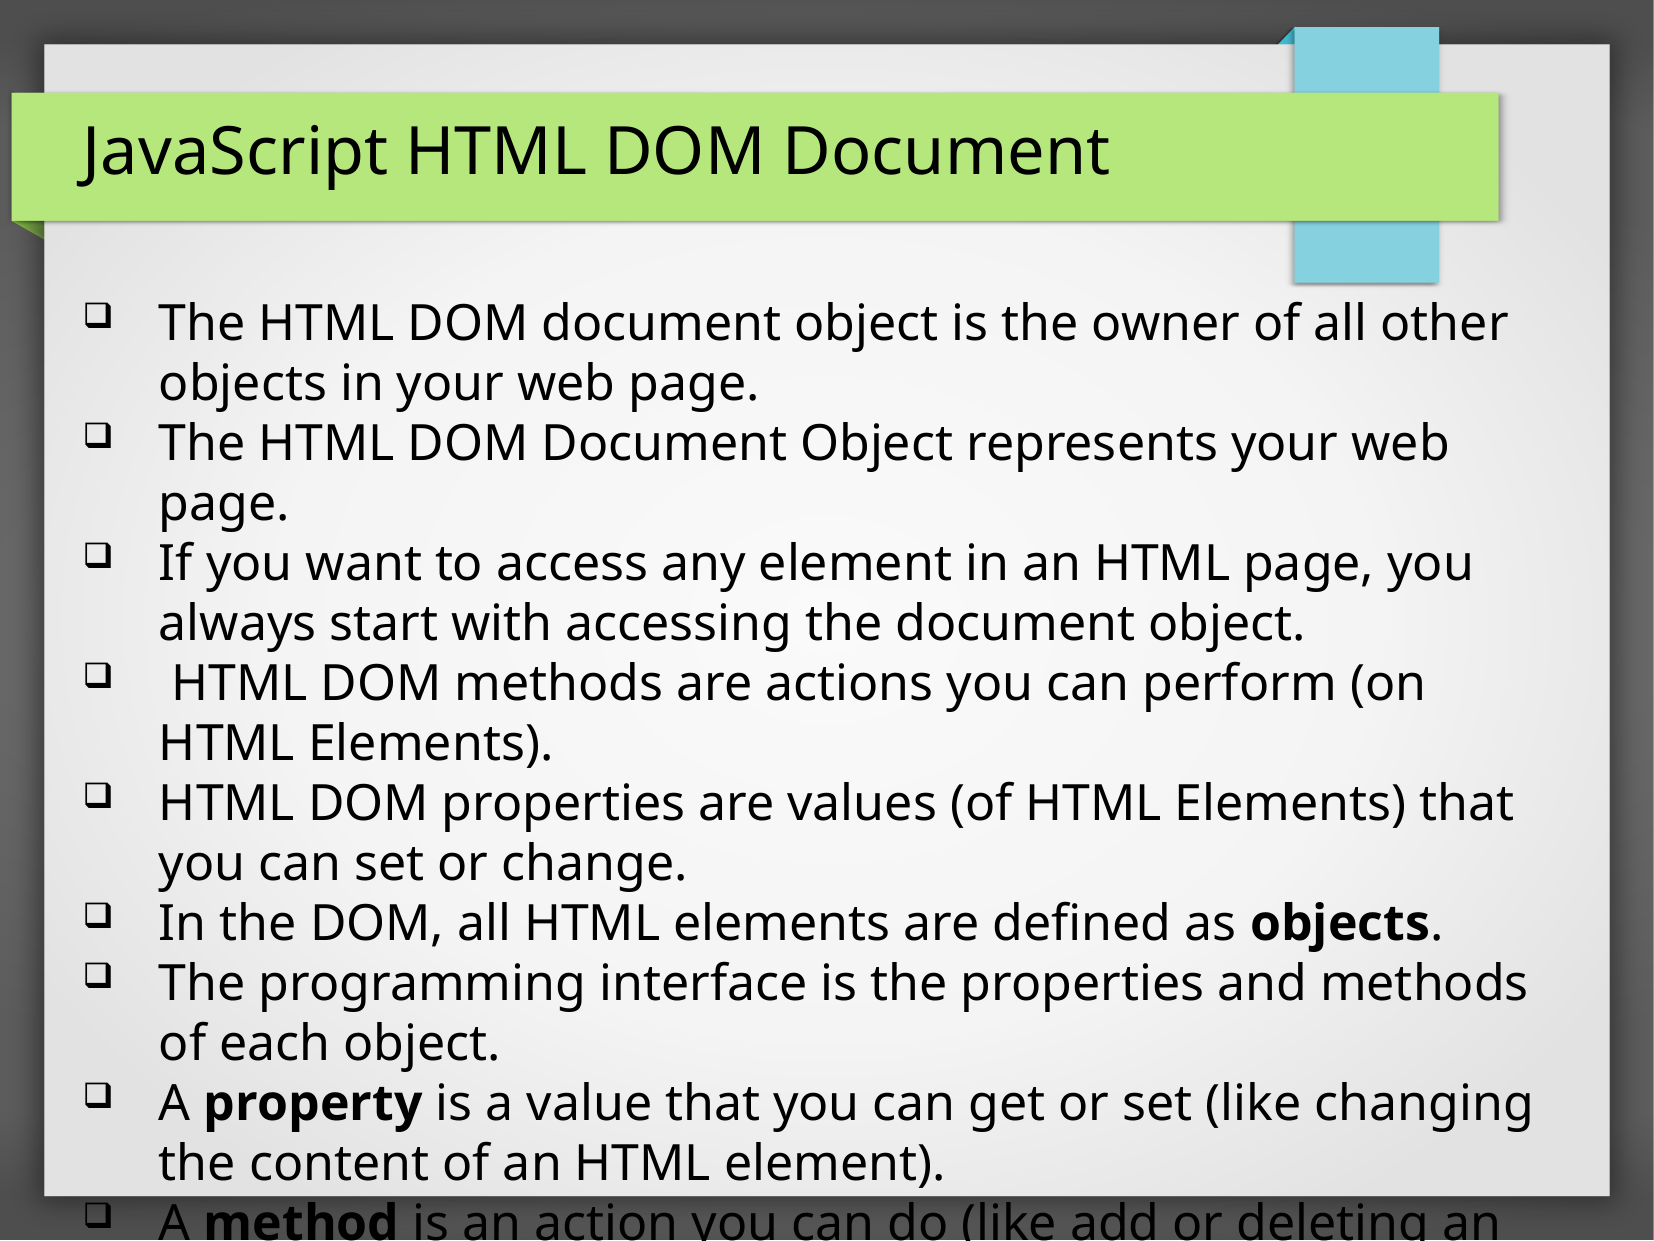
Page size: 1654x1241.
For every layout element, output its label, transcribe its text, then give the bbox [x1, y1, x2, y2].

title JavaScript HTML DOM Document [82, 49, 1571, 257]
picture [0, 0, 1654, 1240]
subtitle The HTML DOM document object is the owner of all other objects in your web page. The HTML DOM Document Object represents your web page. If you want to access any element in an HTML page, you always start with accessing the document object. HTML DOM methods are actions you can perform (on HTML Elements). HTML DOM properties are values (of HTML Elements) that you can set or change. In the DOM, all HTML elements are defined as objects. The programming interface is the properties and methods of each object. A property is a value that you can get or set (like changing the content of an HTML element). A method is an action you can do (like add or deleting an HTML element). [82, 290, 1571, 1142]
